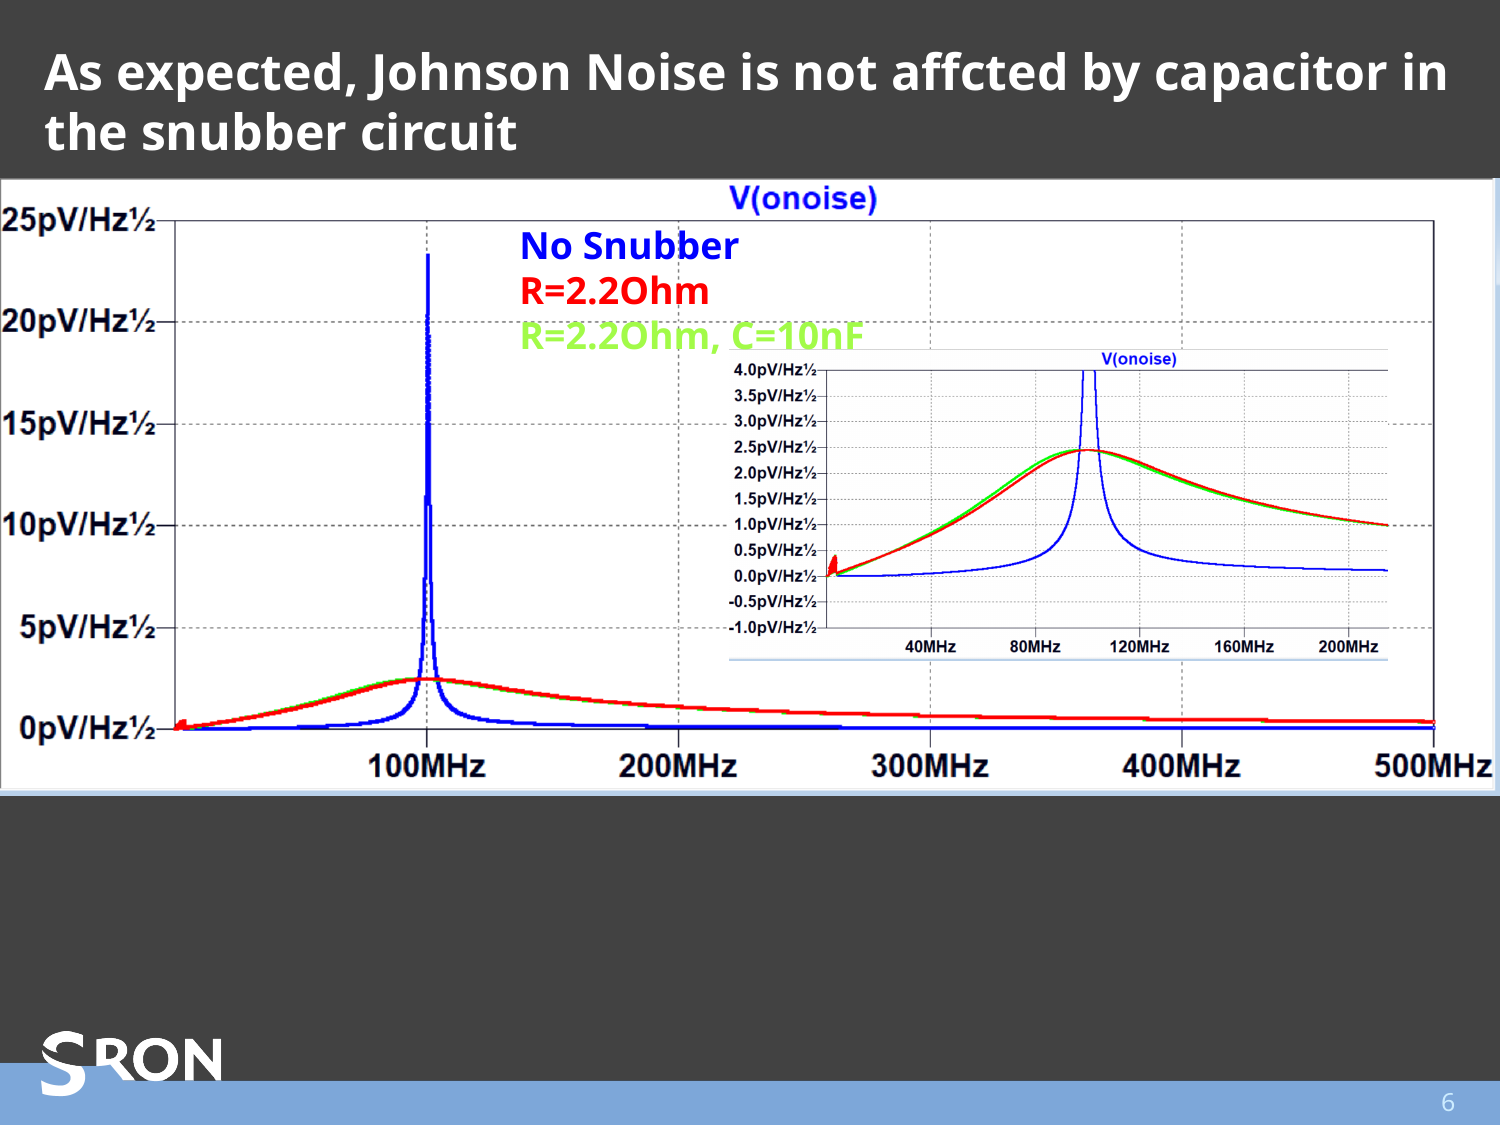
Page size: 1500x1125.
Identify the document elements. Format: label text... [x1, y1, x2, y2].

title As expected, Johnson Noise is not affcted by capacitor in the snubber circuit [29, 42, 1471, 159]
picture [0, 178, 1500, 796]
slide_number 6 [1387, 1082, 1471, 1125]
picture [0, 1031, 1500, 1125]
